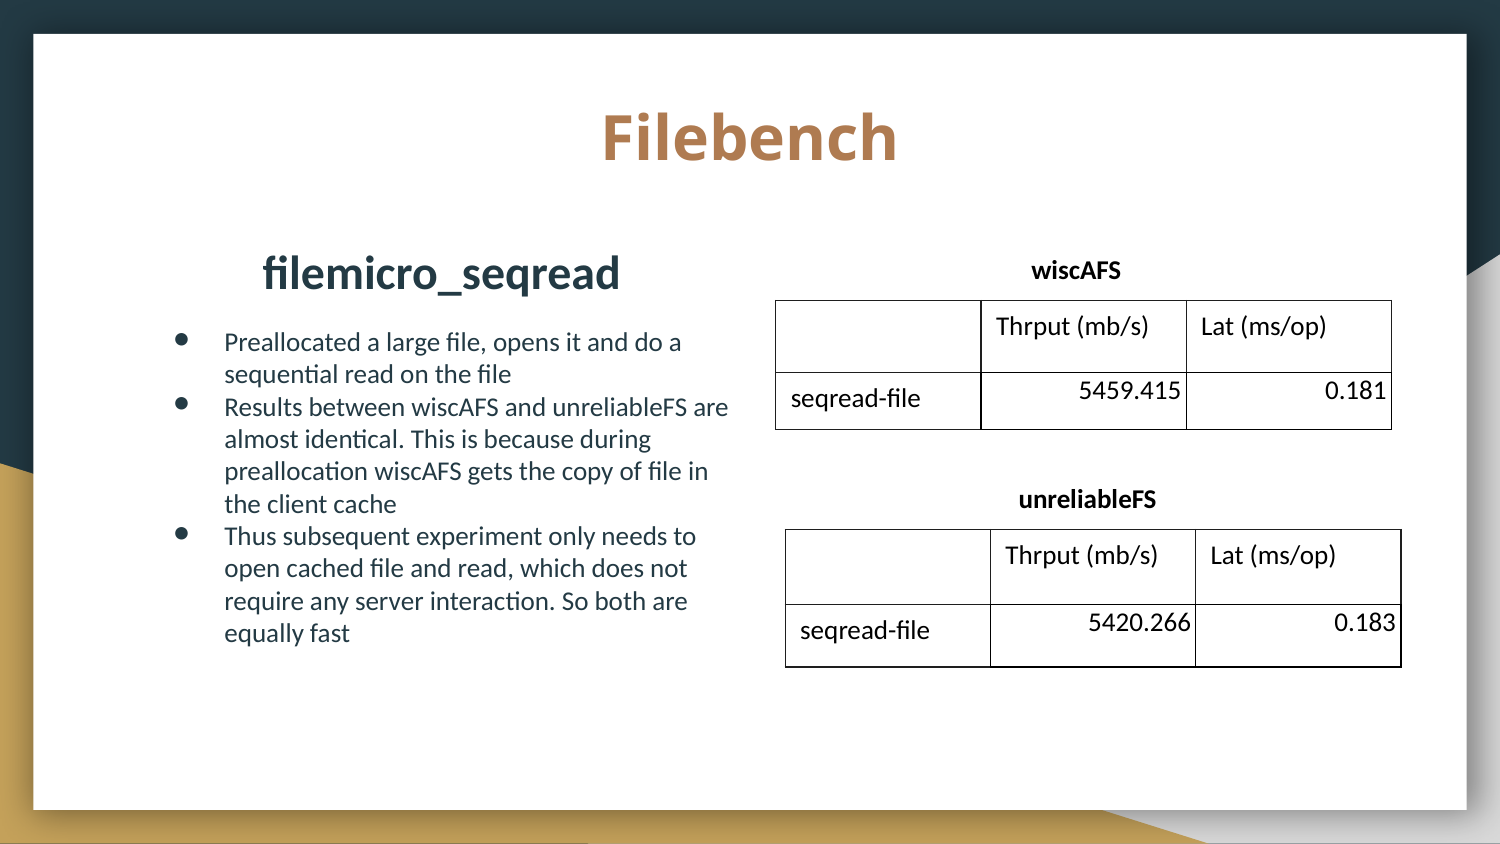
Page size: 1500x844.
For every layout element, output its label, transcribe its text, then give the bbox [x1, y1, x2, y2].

table_cell 0.183 [1196, 605, 1400, 666]
text_box wiscAFS [1016, 237, 1151, 300]
title Filebench [134, 83, 1366, 199]
table_cell 5459.415 [982, 373, 1186, 429]
table_header Lat (ms/op) [1187, 301, 1391, 372]
table_cell seqread-file [776, 373, 980, 429]
table_header Thrput (mb/s) [991, 530, 1195, 604]
table_header [776, 301, 980, 372]
table_cell 0.181 [1187, 373, 1391, 429]
table_cell 5420.266 [991, 605, 1195, 666]
text_box unreliableFS [1003, 466, 1183, 529]
table_cell seqread-file [786, 605, 990, 666]
list filemicro_seqread Preallocated a large file, opens it and do a sequential read on the file Results between wiscAFS and unreliableFS are almost identical. This is because during preallocation wiscAFS gets the copy of file in the client cache Thus subsequent experiment only needs to open cached file and read, which does not require any server interaction. So both are equally fast [134, 226, 750, 742]
table_header Thrput (mb/s) [982, 301, 1186, 372]
table_header Lat (ms/op) [1196, 530, 1400, 604]
table_header [786, 530, 990, 604]
